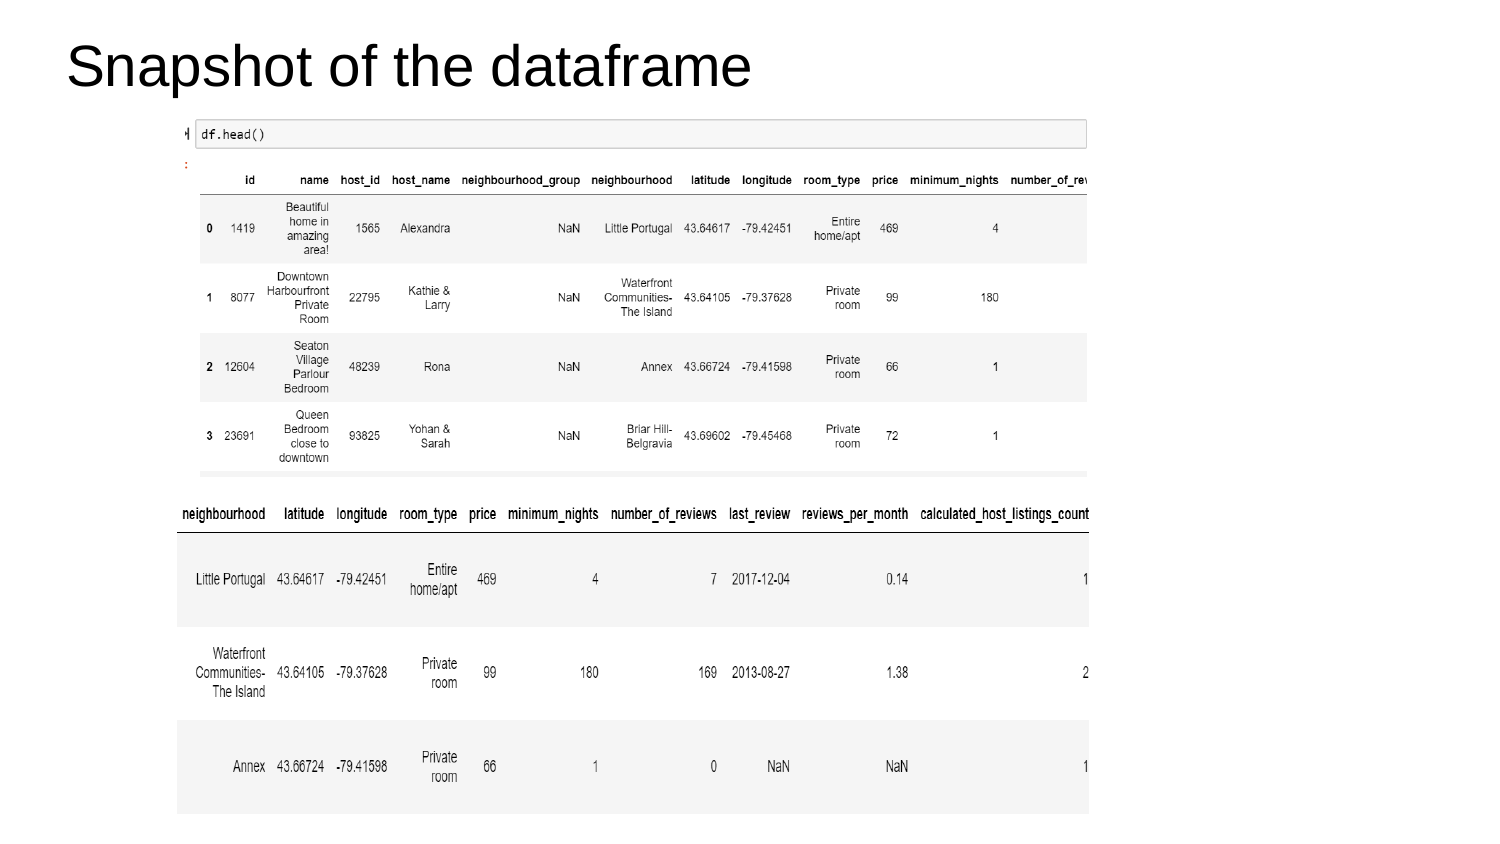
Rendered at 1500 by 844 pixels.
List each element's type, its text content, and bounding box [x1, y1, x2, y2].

picture [176, 495, 1102, 819]
title Snapshot of the dataframe [51, 13, 1449, 108]
picture [185, 118, 1098, 478]
